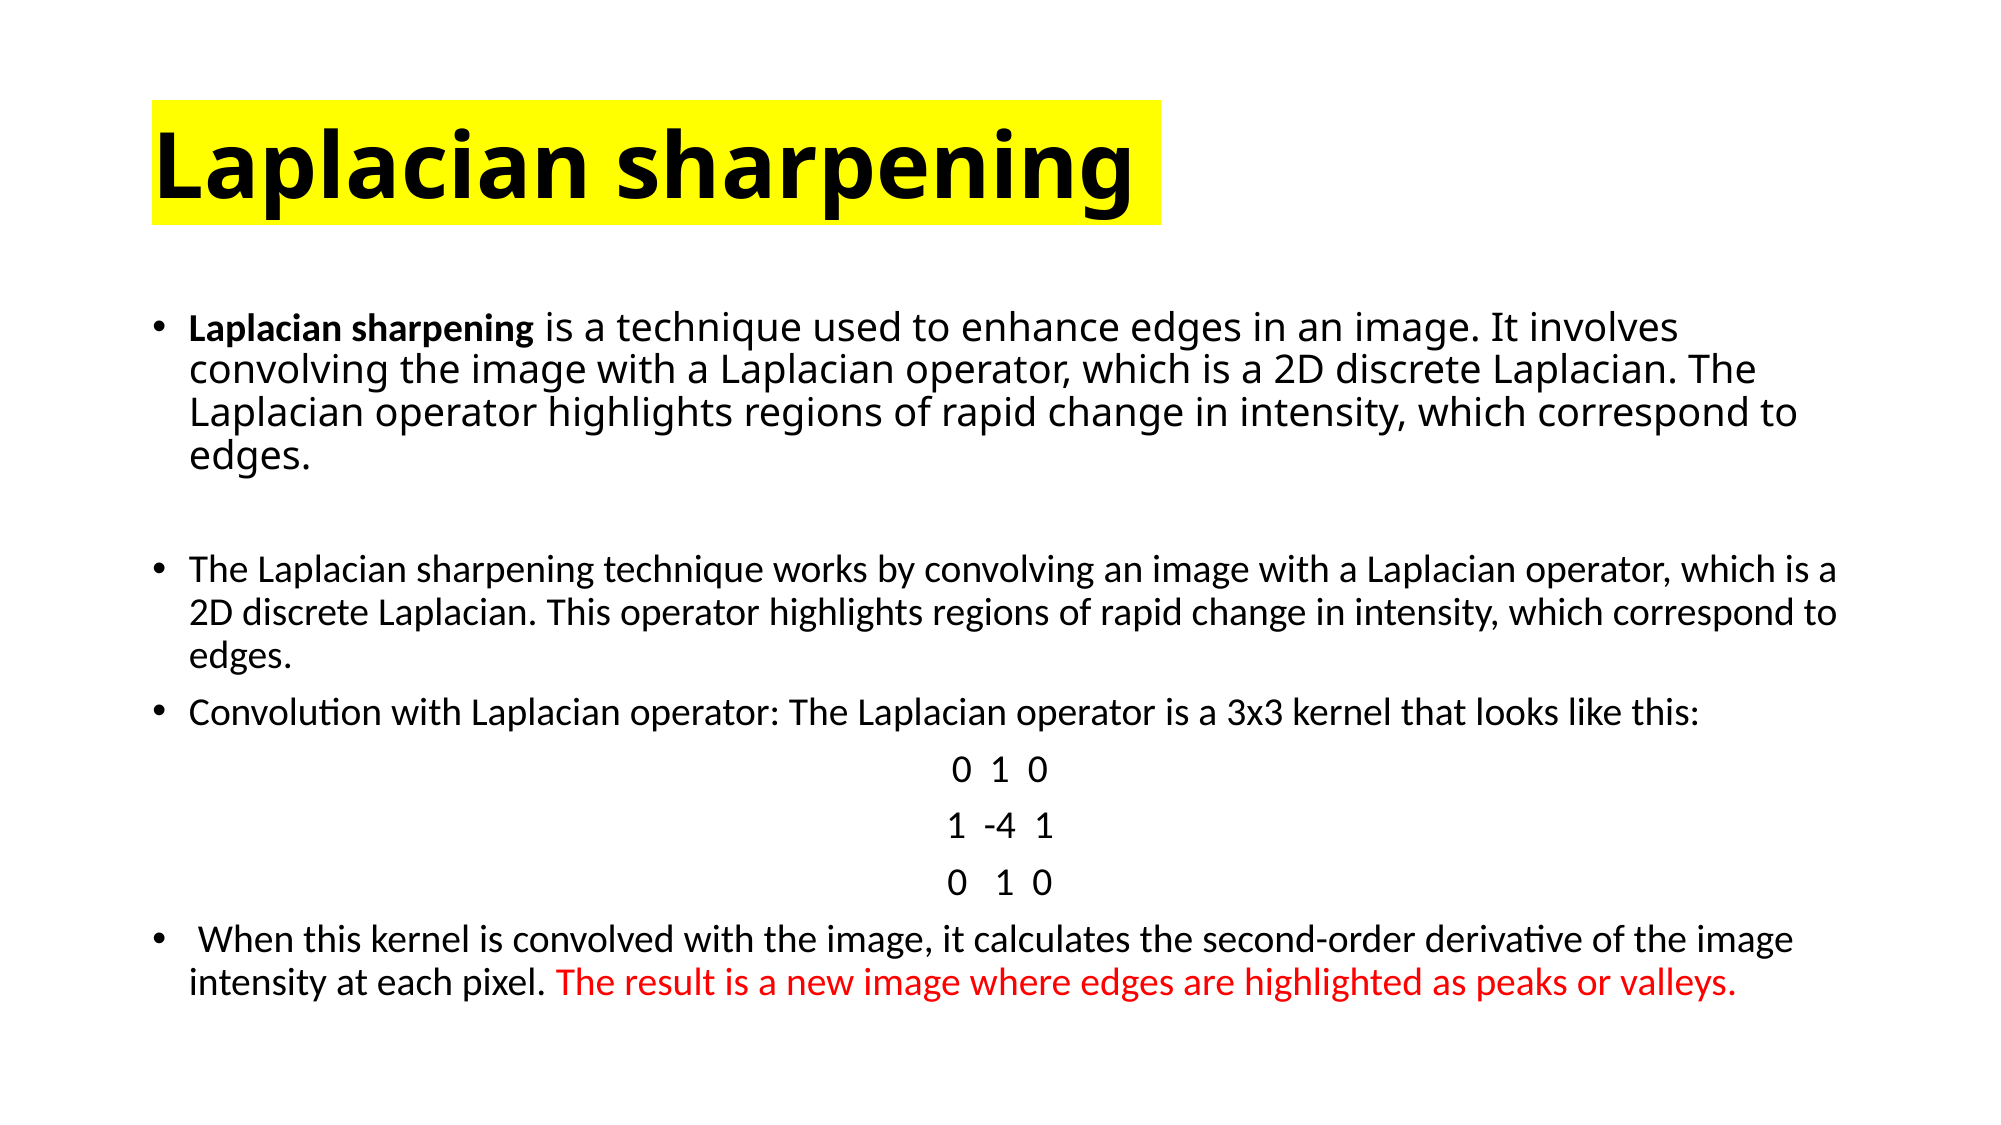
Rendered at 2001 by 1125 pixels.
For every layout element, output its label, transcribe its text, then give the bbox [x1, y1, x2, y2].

list Laplacian sharpening is a technique used to enhance edges in an image. It involves convolving the image with a Laplacian operator, which is a 2D discrete Laplacian. The Laplacian operator highlights regions of rapid change in intensity, which correspond to edges. The Laplacian sharpening technique works by convolving an image with a Laplacian operator, which is a 2D discrete Laplacian. This operator highlights regions of rapid change in intensity, which correspond to edges. Convolution with Laplacian operator: The Laplacian operator is a 3x3 kernel that looks like this: 0 1 0 1 -4 1 0 1 0 When this kernel is convolved with the image, it calculates the second-order derivative of the image intensity at each pixel. The result is a new image where edges are highlighted as peaks or valleys. [137, 299, 1863, 1014]
title Laplacian sharpening [137, 59, 1863, 278]
